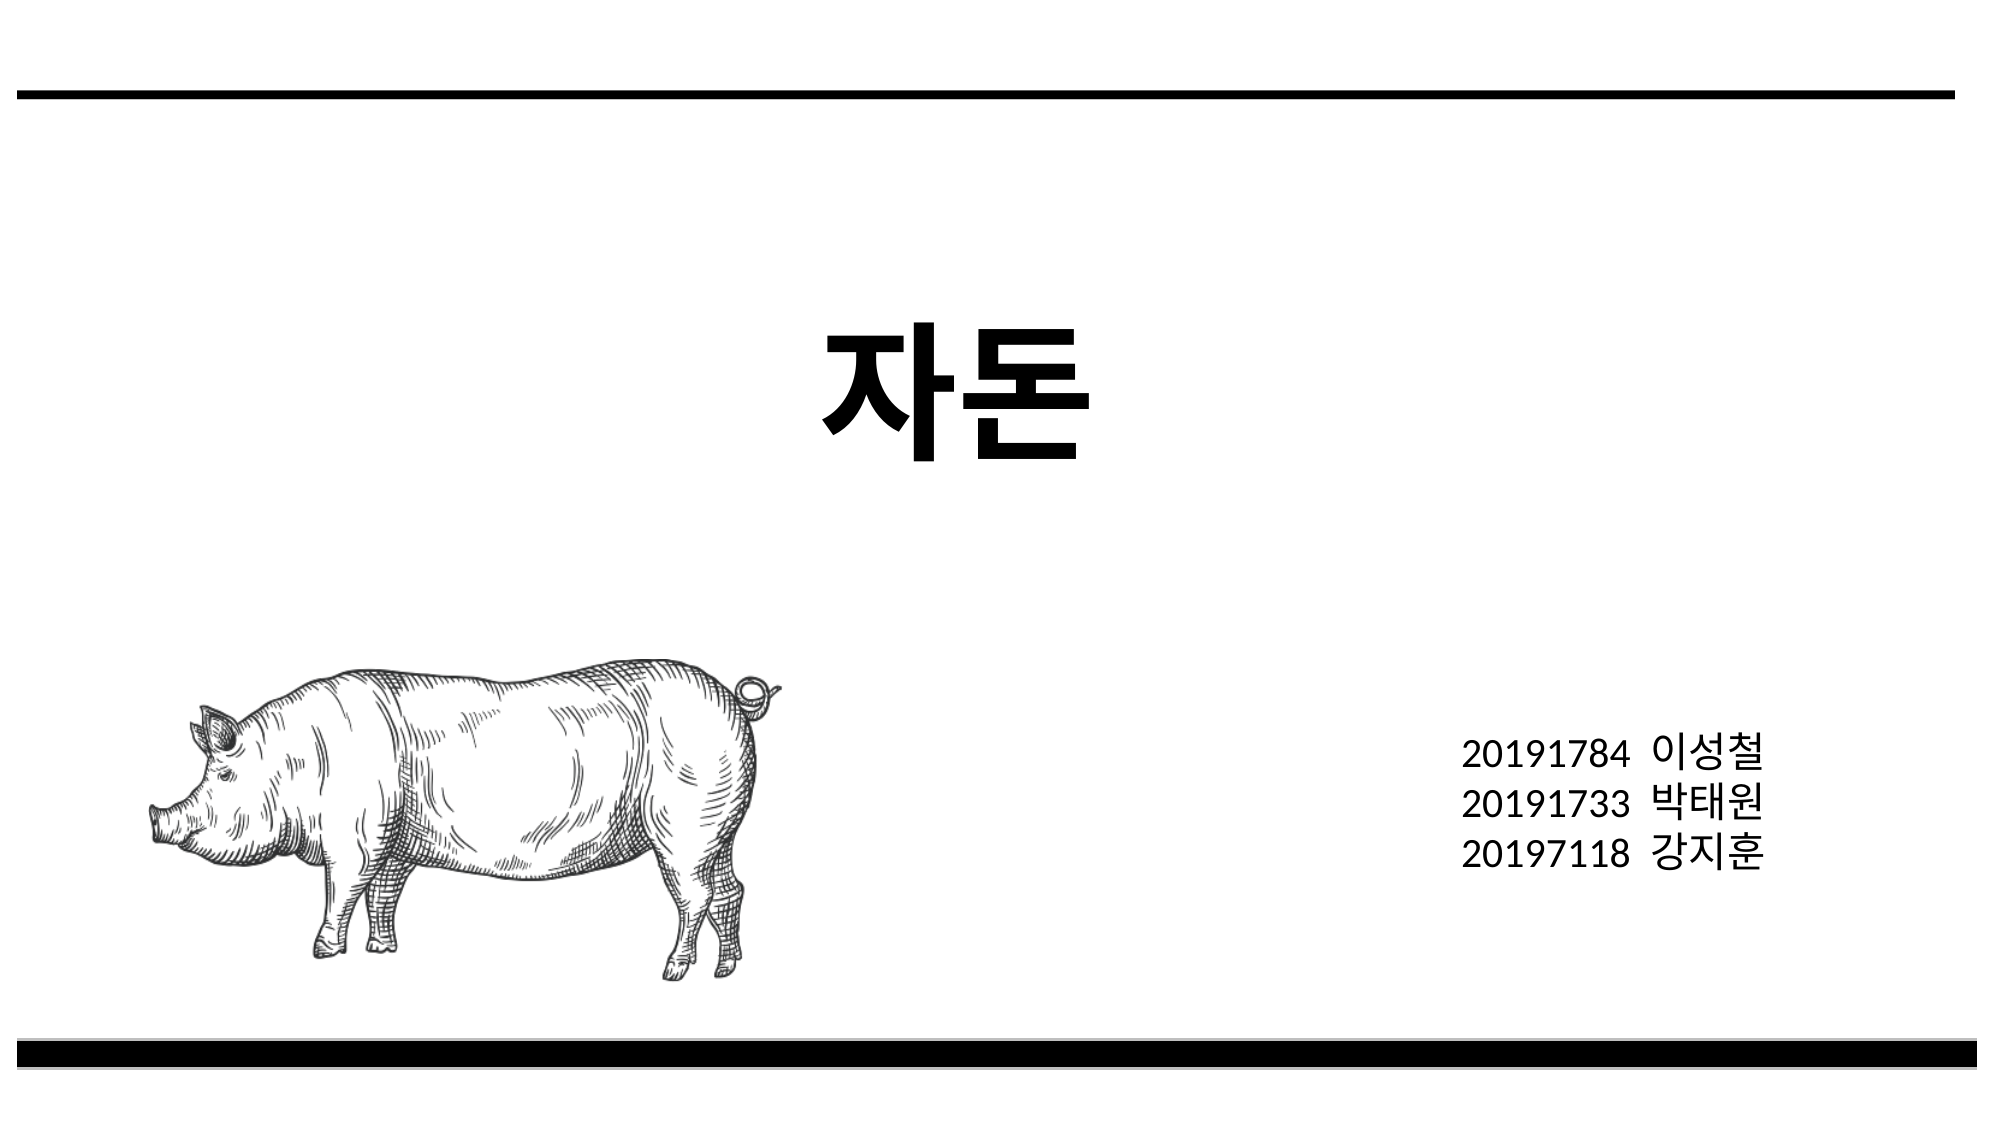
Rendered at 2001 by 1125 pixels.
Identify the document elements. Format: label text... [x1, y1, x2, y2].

text_box 자돈 [162, 291, 1838, 486]
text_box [148, 659, 783, 990]
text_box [17, 999, 1977, 1110]
text_box 20191784 이성철 20191733 박태원 20197118 강지훈 [1446, 718, 1824, 929]
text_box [17, 76, 1955, 113]
